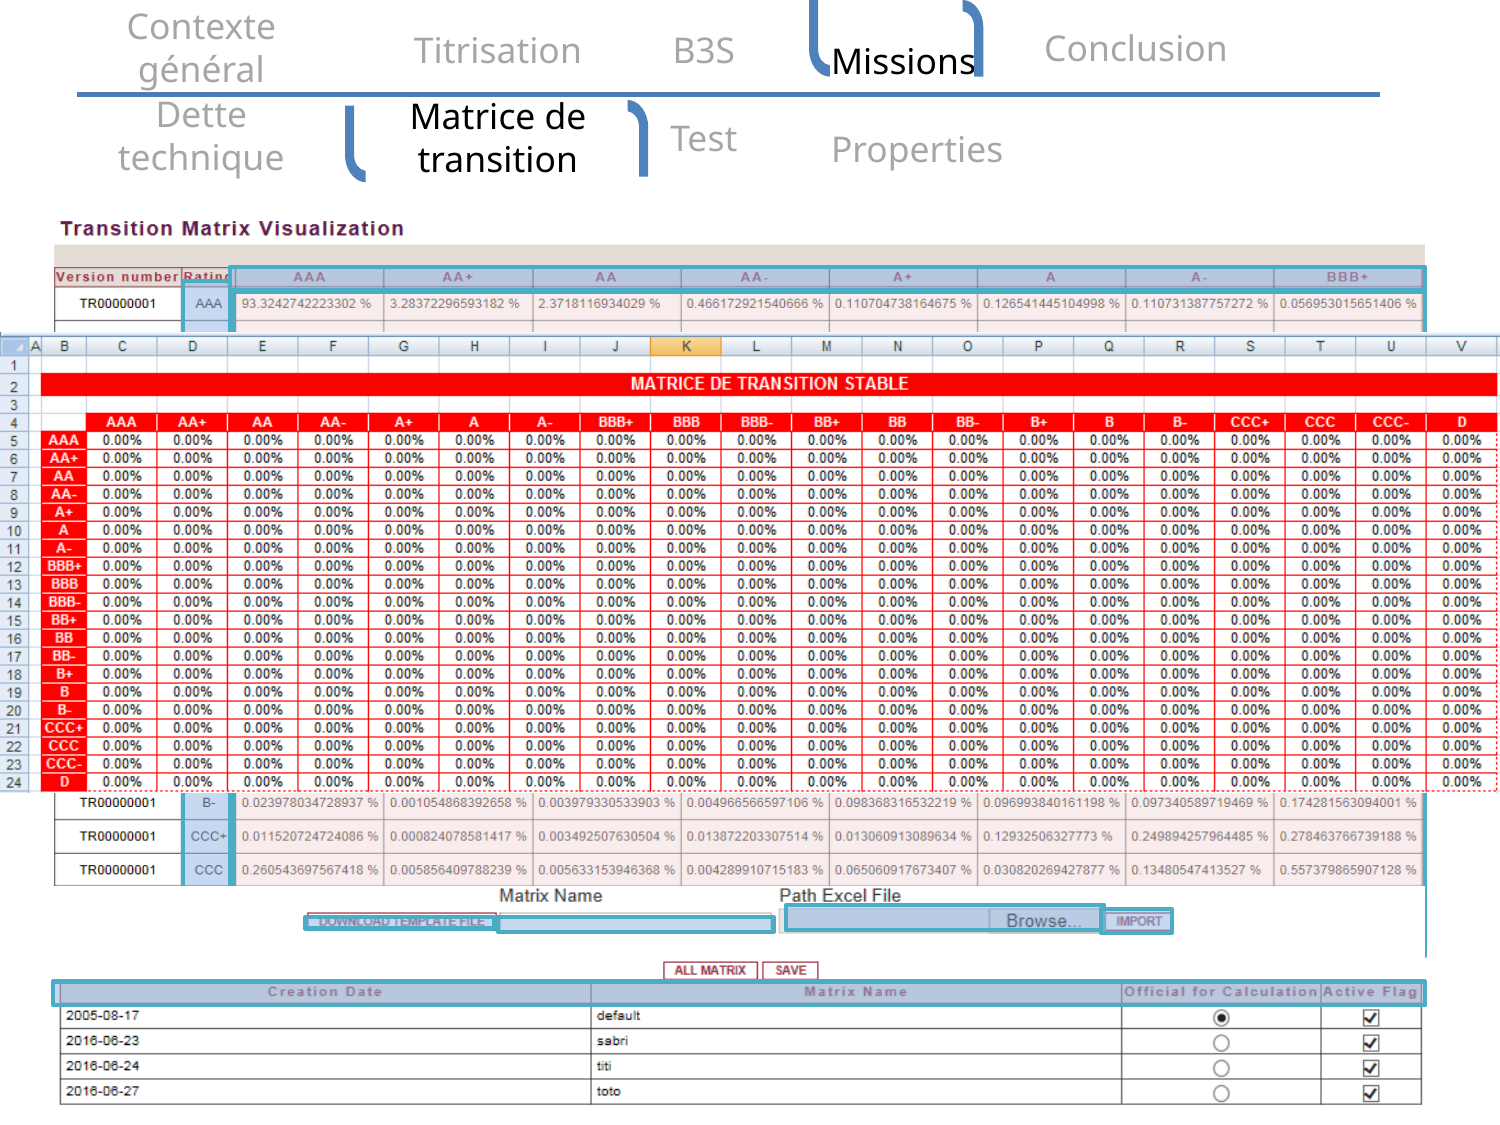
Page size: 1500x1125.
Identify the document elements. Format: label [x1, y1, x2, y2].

text_box [73, 0, 1395, 97]
picture [0, 214, 1500, 1109]
text_box [73, 97, 1395, 190]
